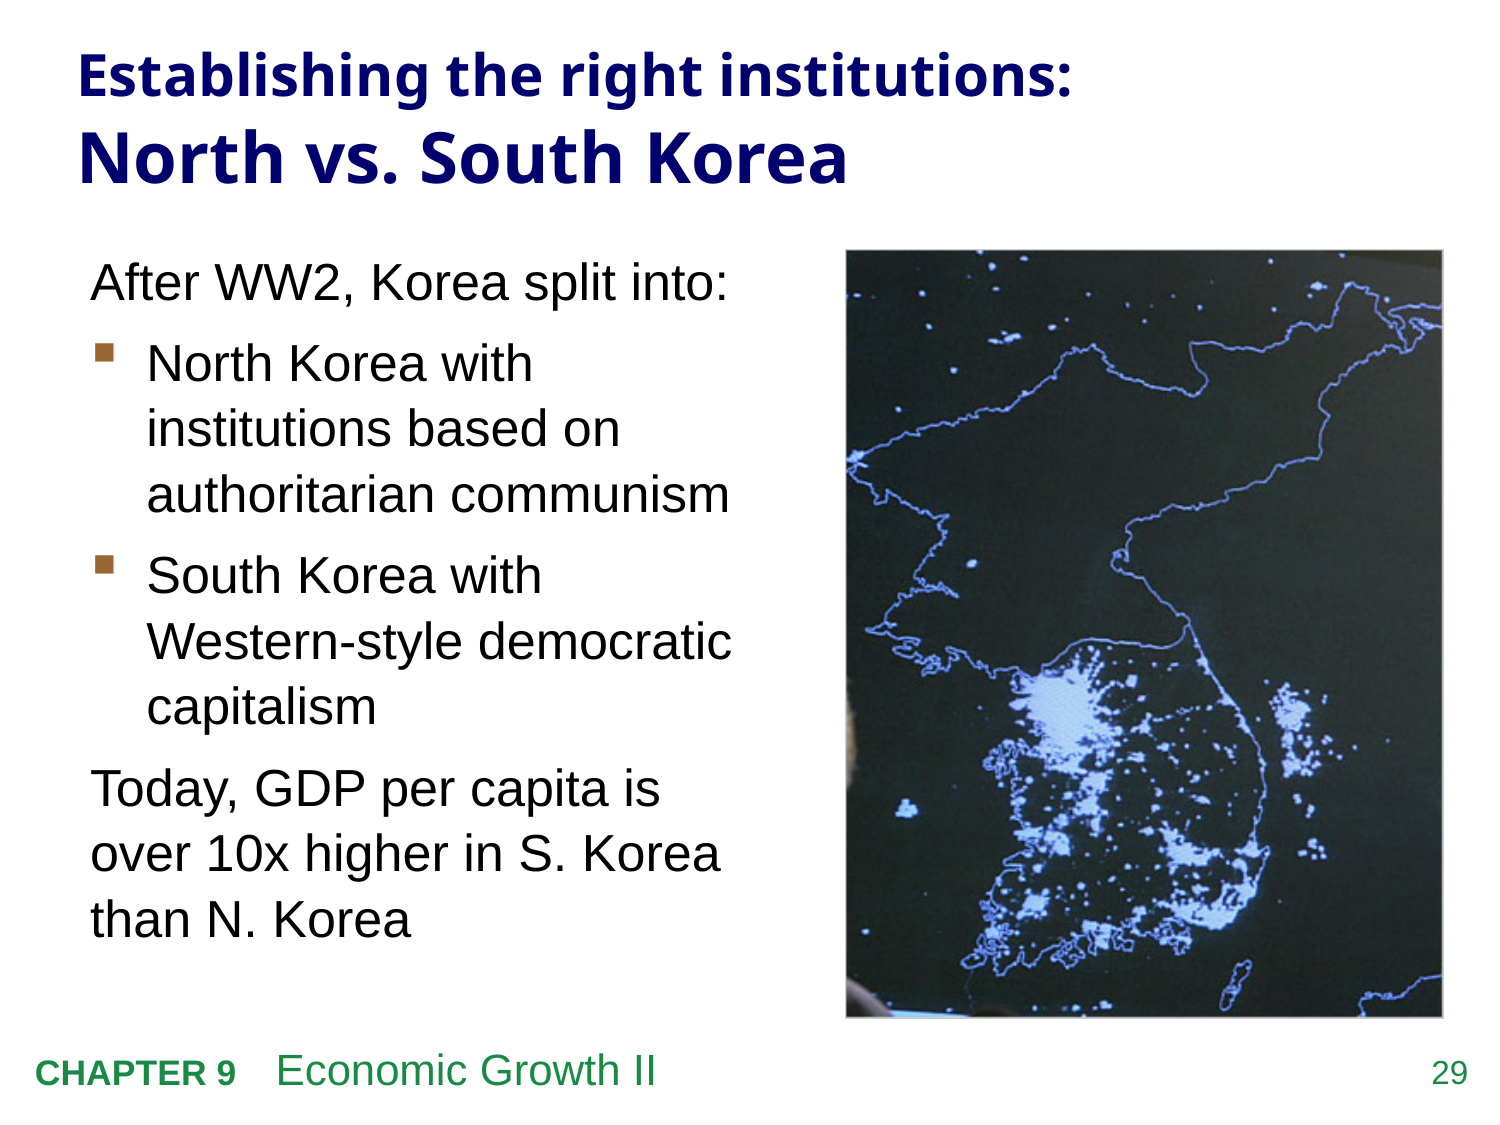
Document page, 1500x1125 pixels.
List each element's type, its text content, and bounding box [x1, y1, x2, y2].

list After WW2, Korea split into: North Korea with institutions based on authoritarian communism South Korea with Western-style democratic capitalism Today, GDP per capita is over 10x higher in S. Korea than N. Korea [75, 237, 757, 1072]
picture [845, 249, 1444, 1019]
title Establishing the right institutions: North vs. South Korea [76, 38, 1430, 193]
